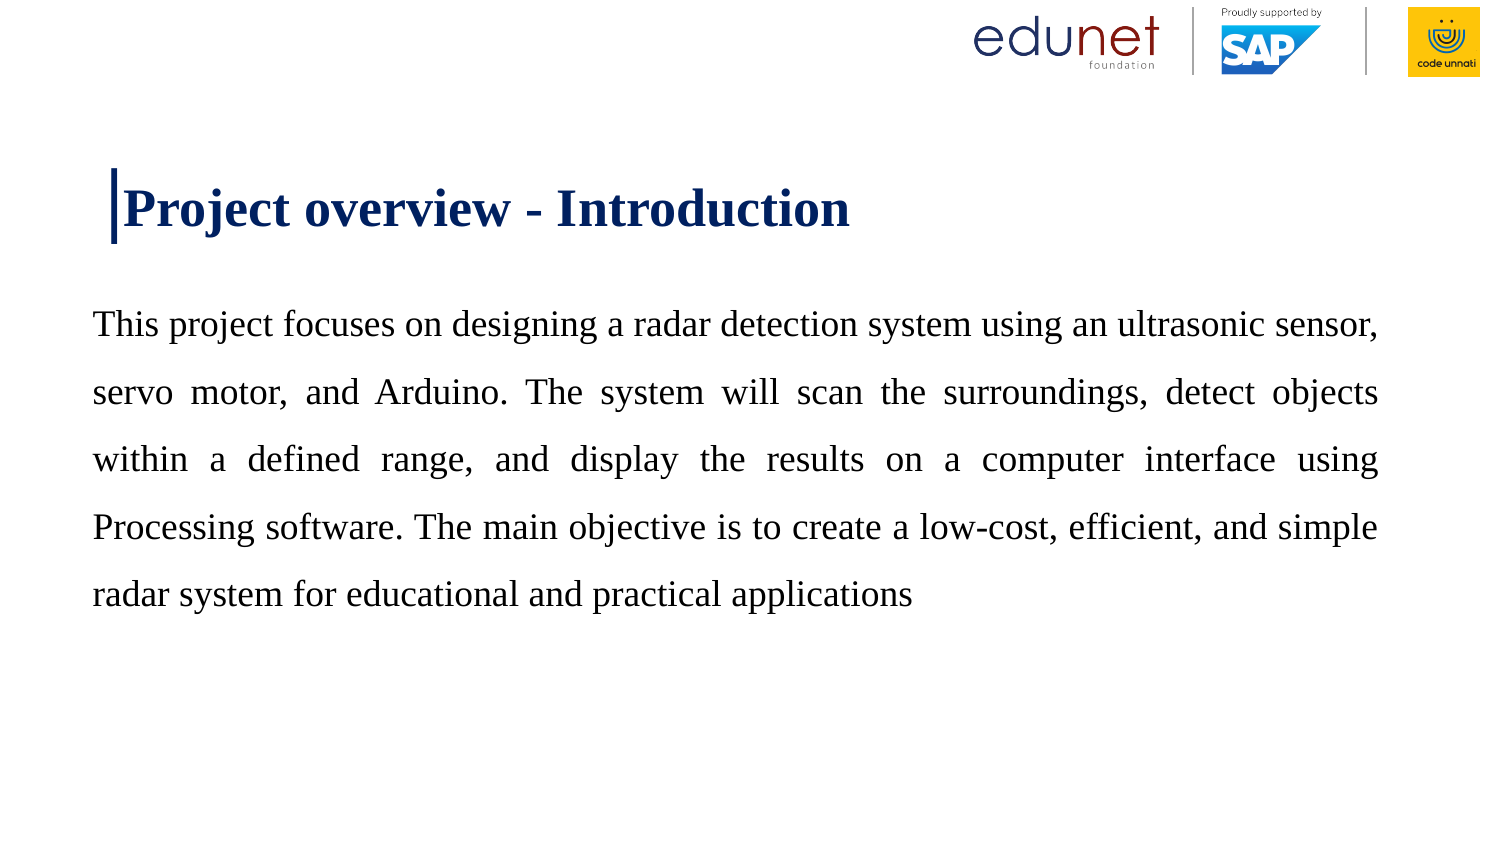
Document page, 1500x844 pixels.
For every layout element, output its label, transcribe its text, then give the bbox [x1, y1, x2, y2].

picture [966, 8, 1168, 76]
picture [1408, 7, 1480, 77]
title |Project overview - Introduction [90, 127, 1349, 222]
text_box This project focuses on designing a radar detection system using an ultrasonic sensor, servo motor, and Arduino. The system will scan the surroundings, detect objects within a defined range, and display the results on a computer interface using Processing software. The main objective is to create a low-cost, efficient, and simple radar system for educational and practical applications [77, 269, 1396, 622]
picture [1221, 8, 1322, 75]
